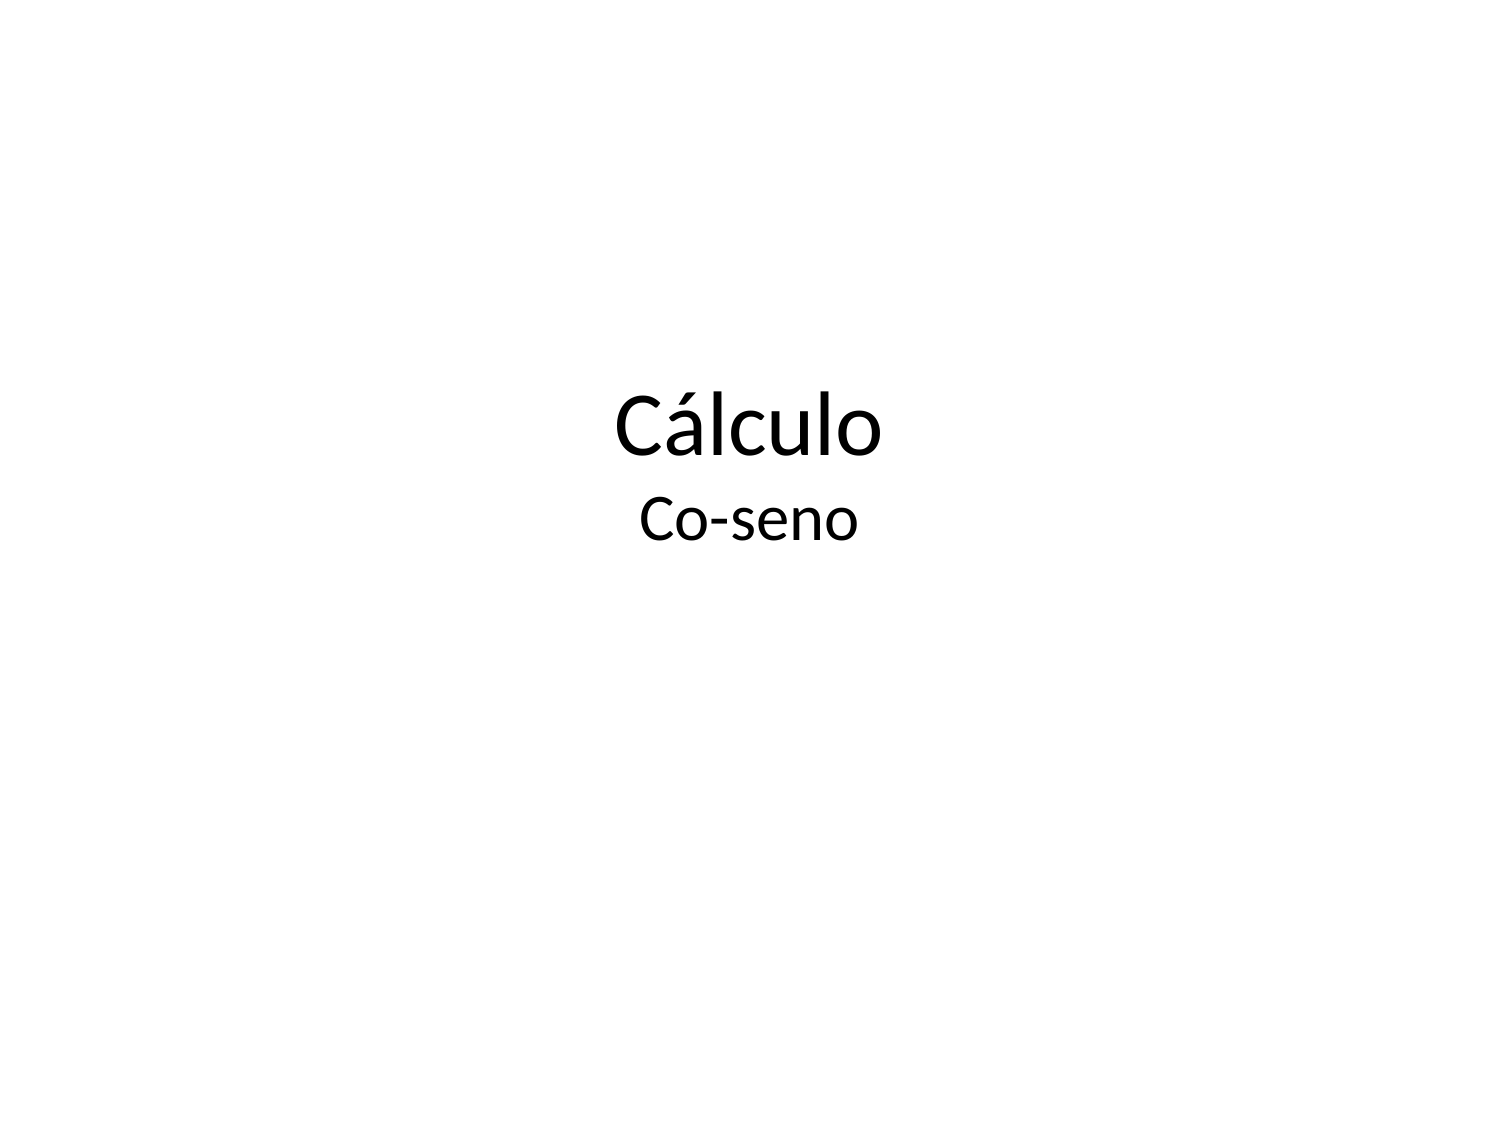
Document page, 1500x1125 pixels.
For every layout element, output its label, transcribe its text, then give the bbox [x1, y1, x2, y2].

text_box Cálculo Co-seno [112, 338, 1388, 580]
